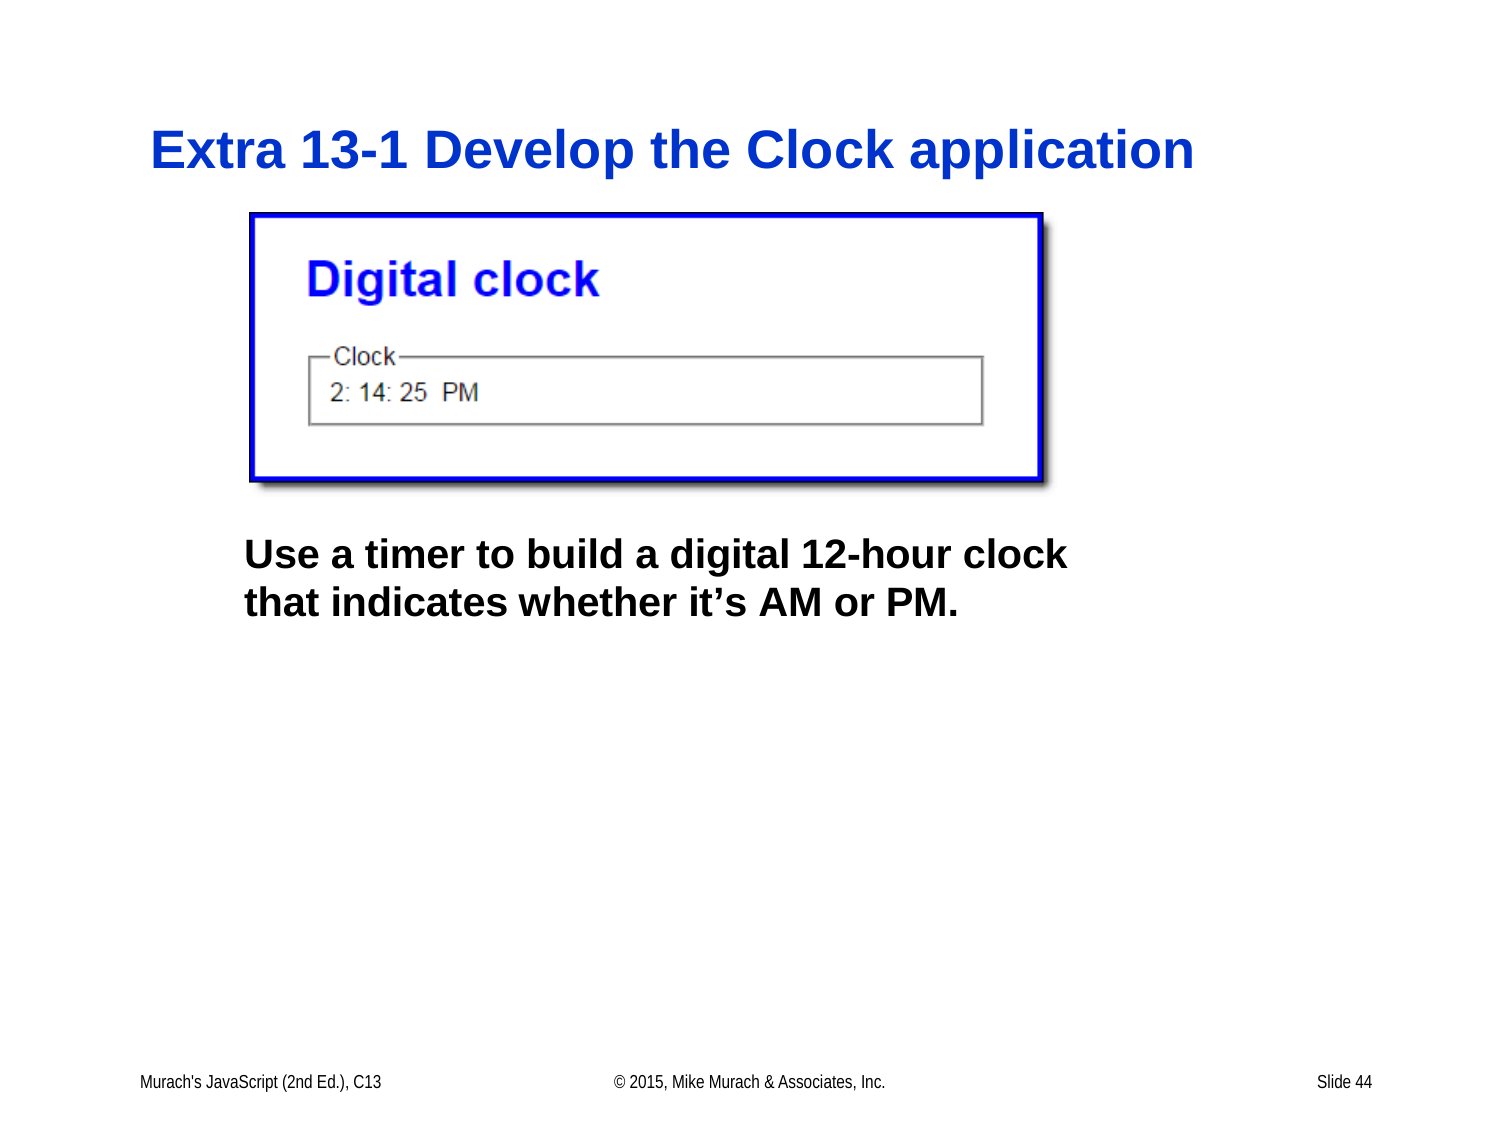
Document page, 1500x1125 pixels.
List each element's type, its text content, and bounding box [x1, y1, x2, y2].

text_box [187, 512, 1367, 654]
footer © 2015, Mike Murach & Associates, Inc. [474, 1025, 1025, 1100]
slide_number Murach's JavaScript (2nd Ed.), C13 [125, 1025, 450, 1100]
slide_number Slide 44 [1074, 1025, 1388, 1100]
picture [249, 212, 1058, 498]
title Extra 13-1 Develop the Clock application [150, 114, 1463, 180]
